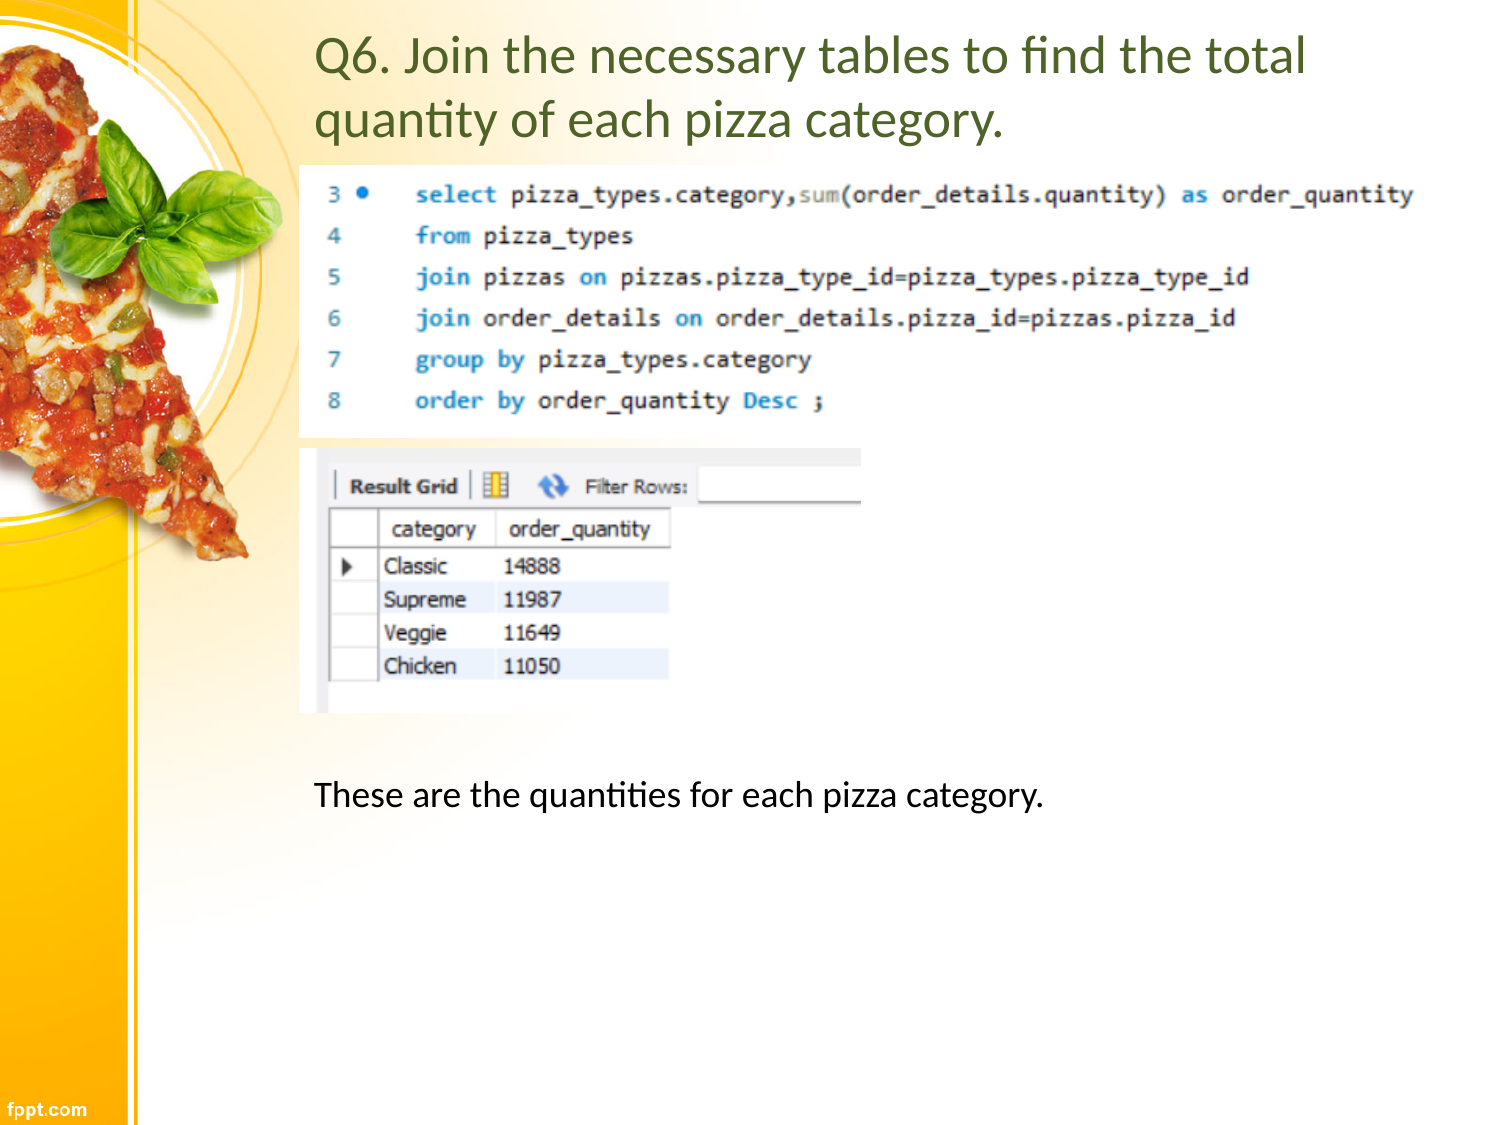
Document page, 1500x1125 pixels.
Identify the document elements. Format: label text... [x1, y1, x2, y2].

text_box These are the quantities for each pizza category. [299, 762, 1352, 823]
picture [0, 0, 1500, 1125]
list Q6. Join the necessary tables to find the total quantity of each pizza category. [299, 11, 1450, 162]
